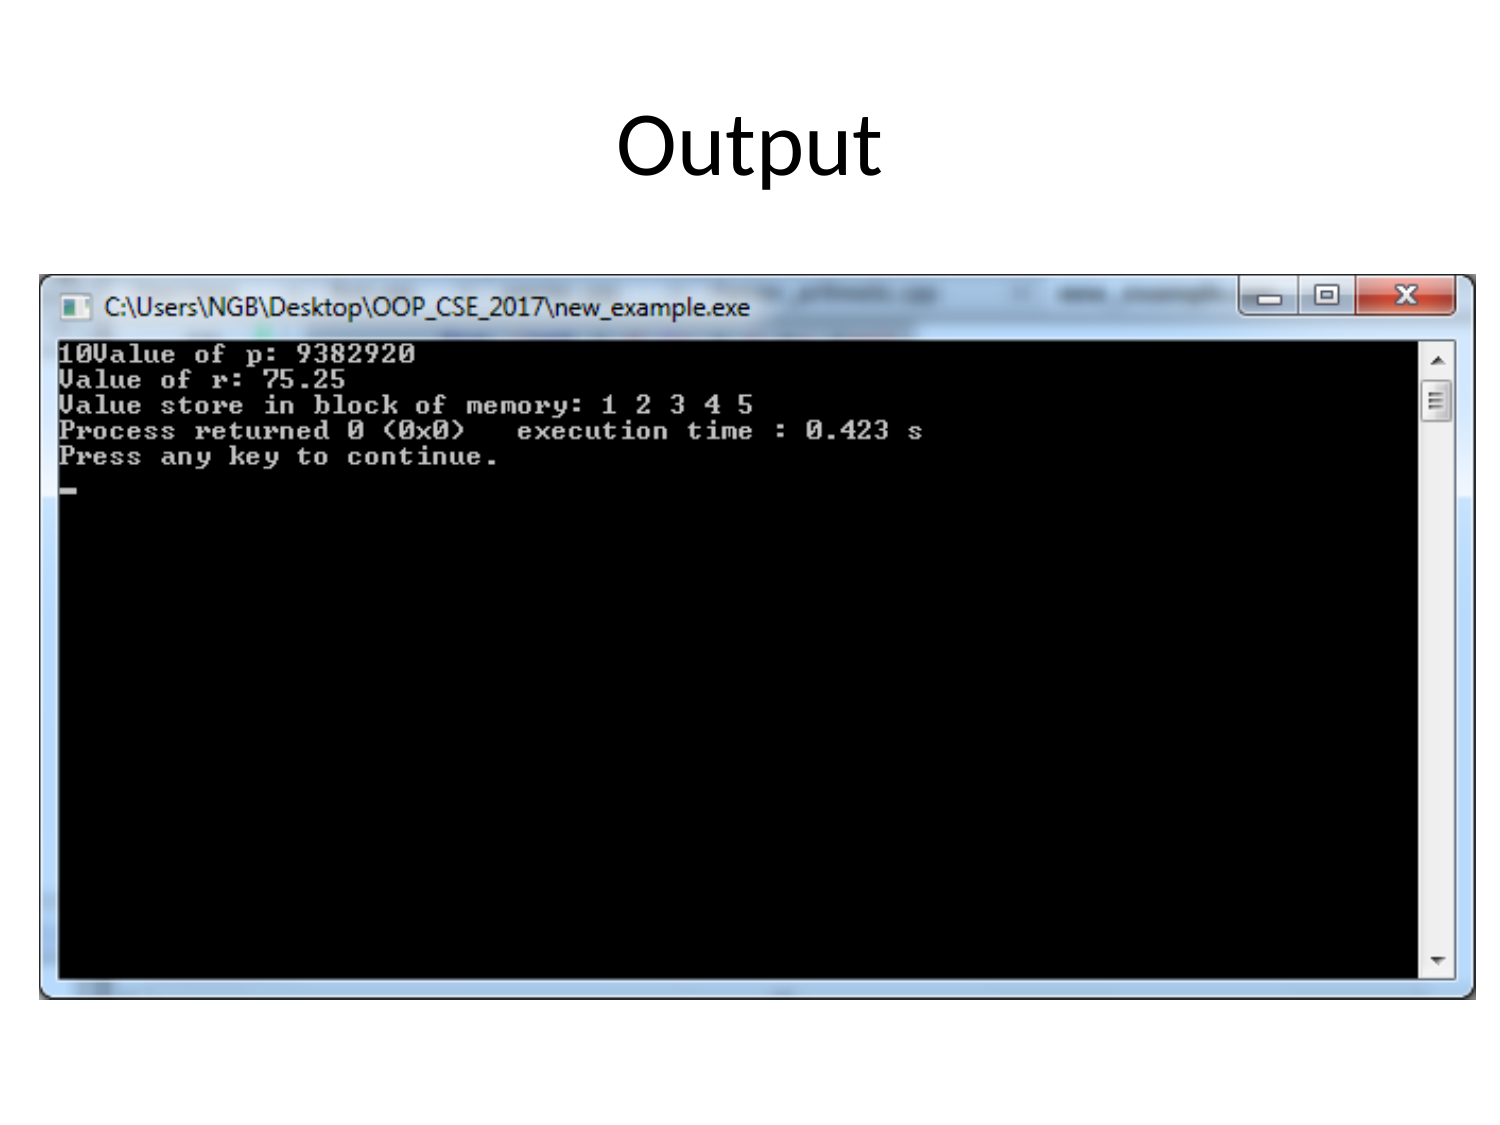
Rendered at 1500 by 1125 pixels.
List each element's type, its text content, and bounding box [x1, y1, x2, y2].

title Output [75, 45, 1425, 233]
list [39, 274, 1476, 1001]
